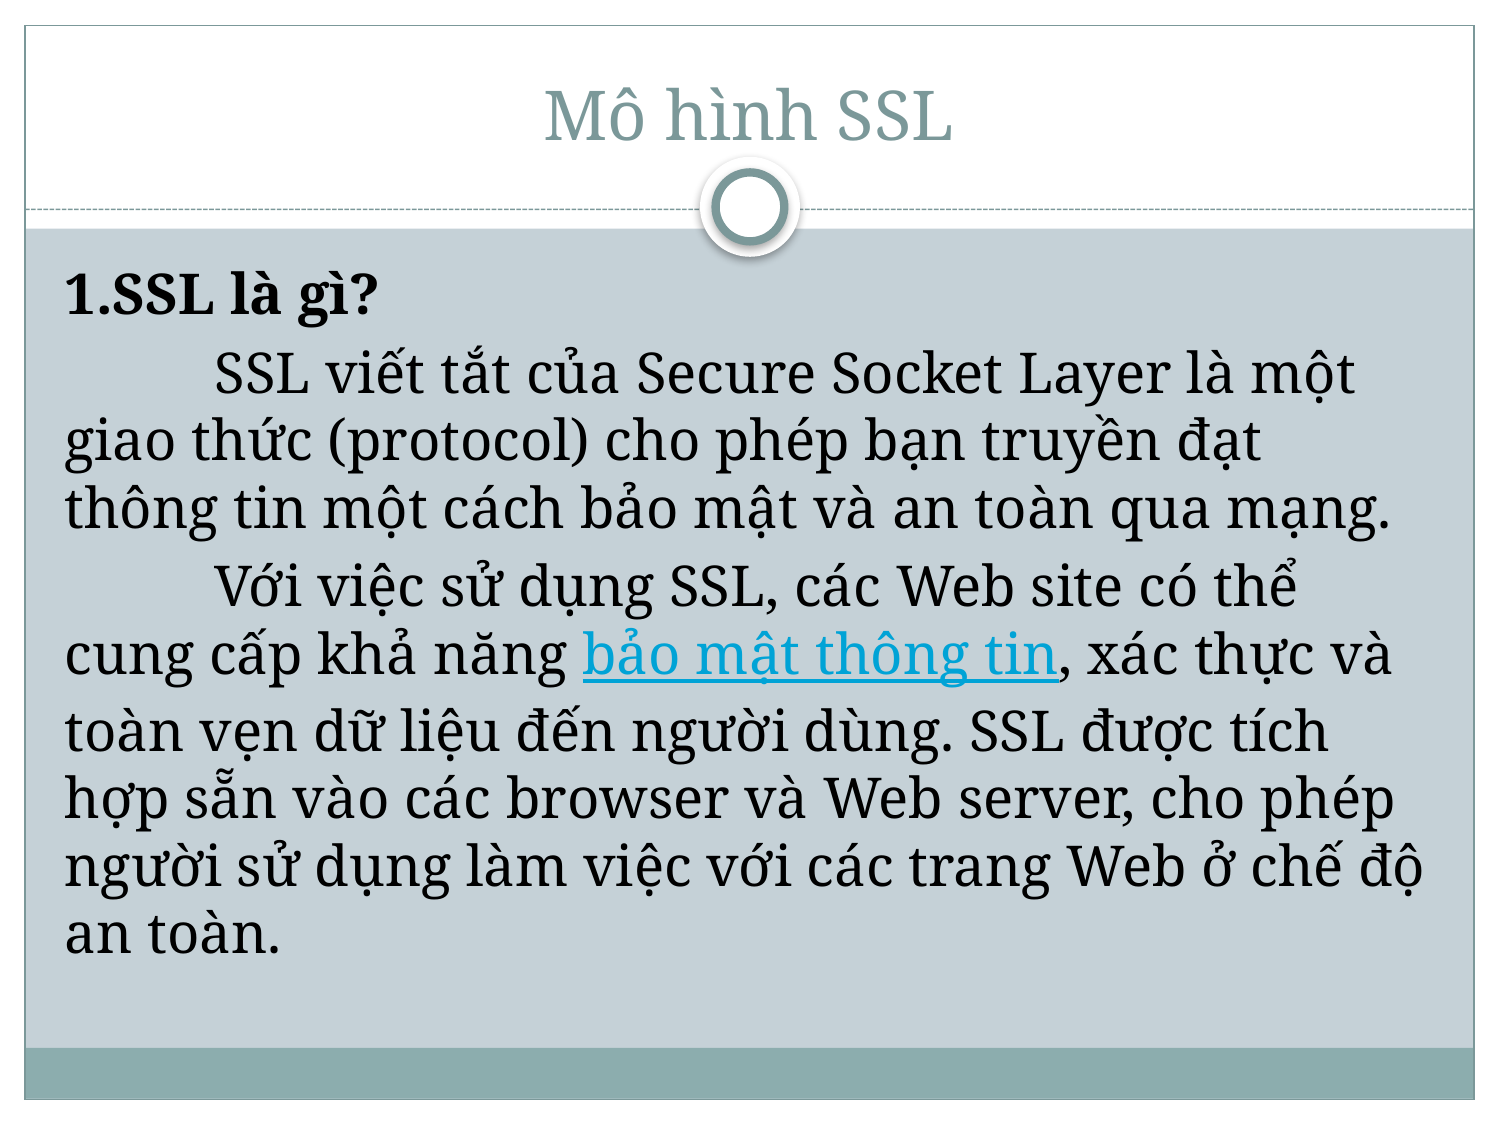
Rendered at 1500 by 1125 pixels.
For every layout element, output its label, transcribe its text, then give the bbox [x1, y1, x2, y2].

title Mô hình SSL [49, 37, 1450, 163]
list 1.SSL là gì? SSL viết tắt của Secure Socket Layer là một giao thức (protocol) cho phép bạn truyền đạt thông tin một cách bảo mật và an toàn qua mạng. Với việc sử dụng SSL, các Web site có thể cung cấp khả năng bảo mật thông tin, xác thực và toàn vẹn dữ liệu đến người dùng. SSL được tích hợp sẵn vào các browser và Web server, cho phép người sử dụng làm việc với các trang Web ở chế độ an toàn. [49, 250, 1445, 1001]
